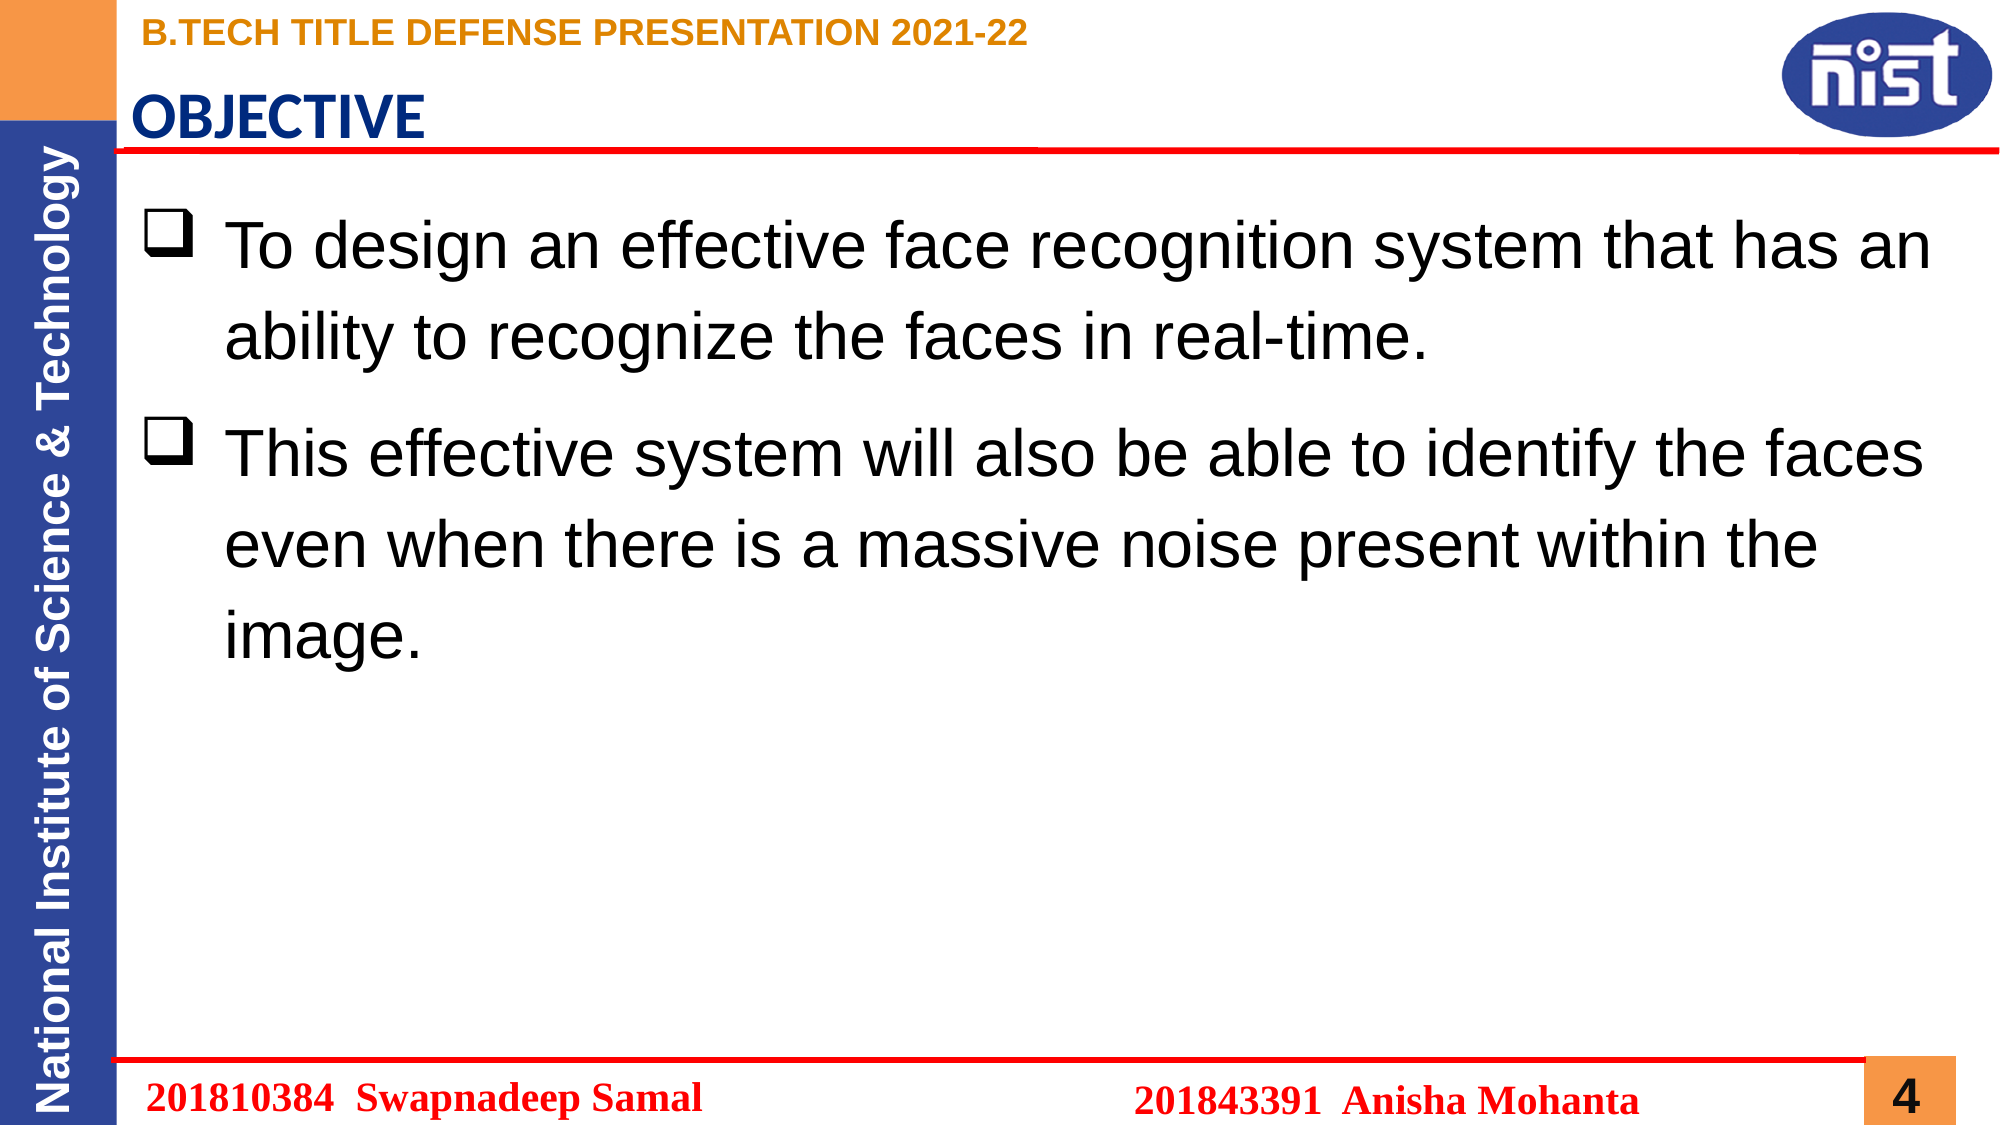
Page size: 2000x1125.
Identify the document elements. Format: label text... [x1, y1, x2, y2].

text_box 201843391 Anisha Mohanta [1024, 1040, 1750, 1124]
text_box 201810384 Swapnadeep Samal [124, 1037, 725, 1121]
title OBJECTIVE [116, 64, 1767, 187]
picture [1775, 6, 2000, 147]
list To design an effective face recognition system that has an ability to recognize the faces in real-time. This effective system will also be able to identify the faces even when there is a massive noise present within the image. [124, 183, 1965, 1125]
